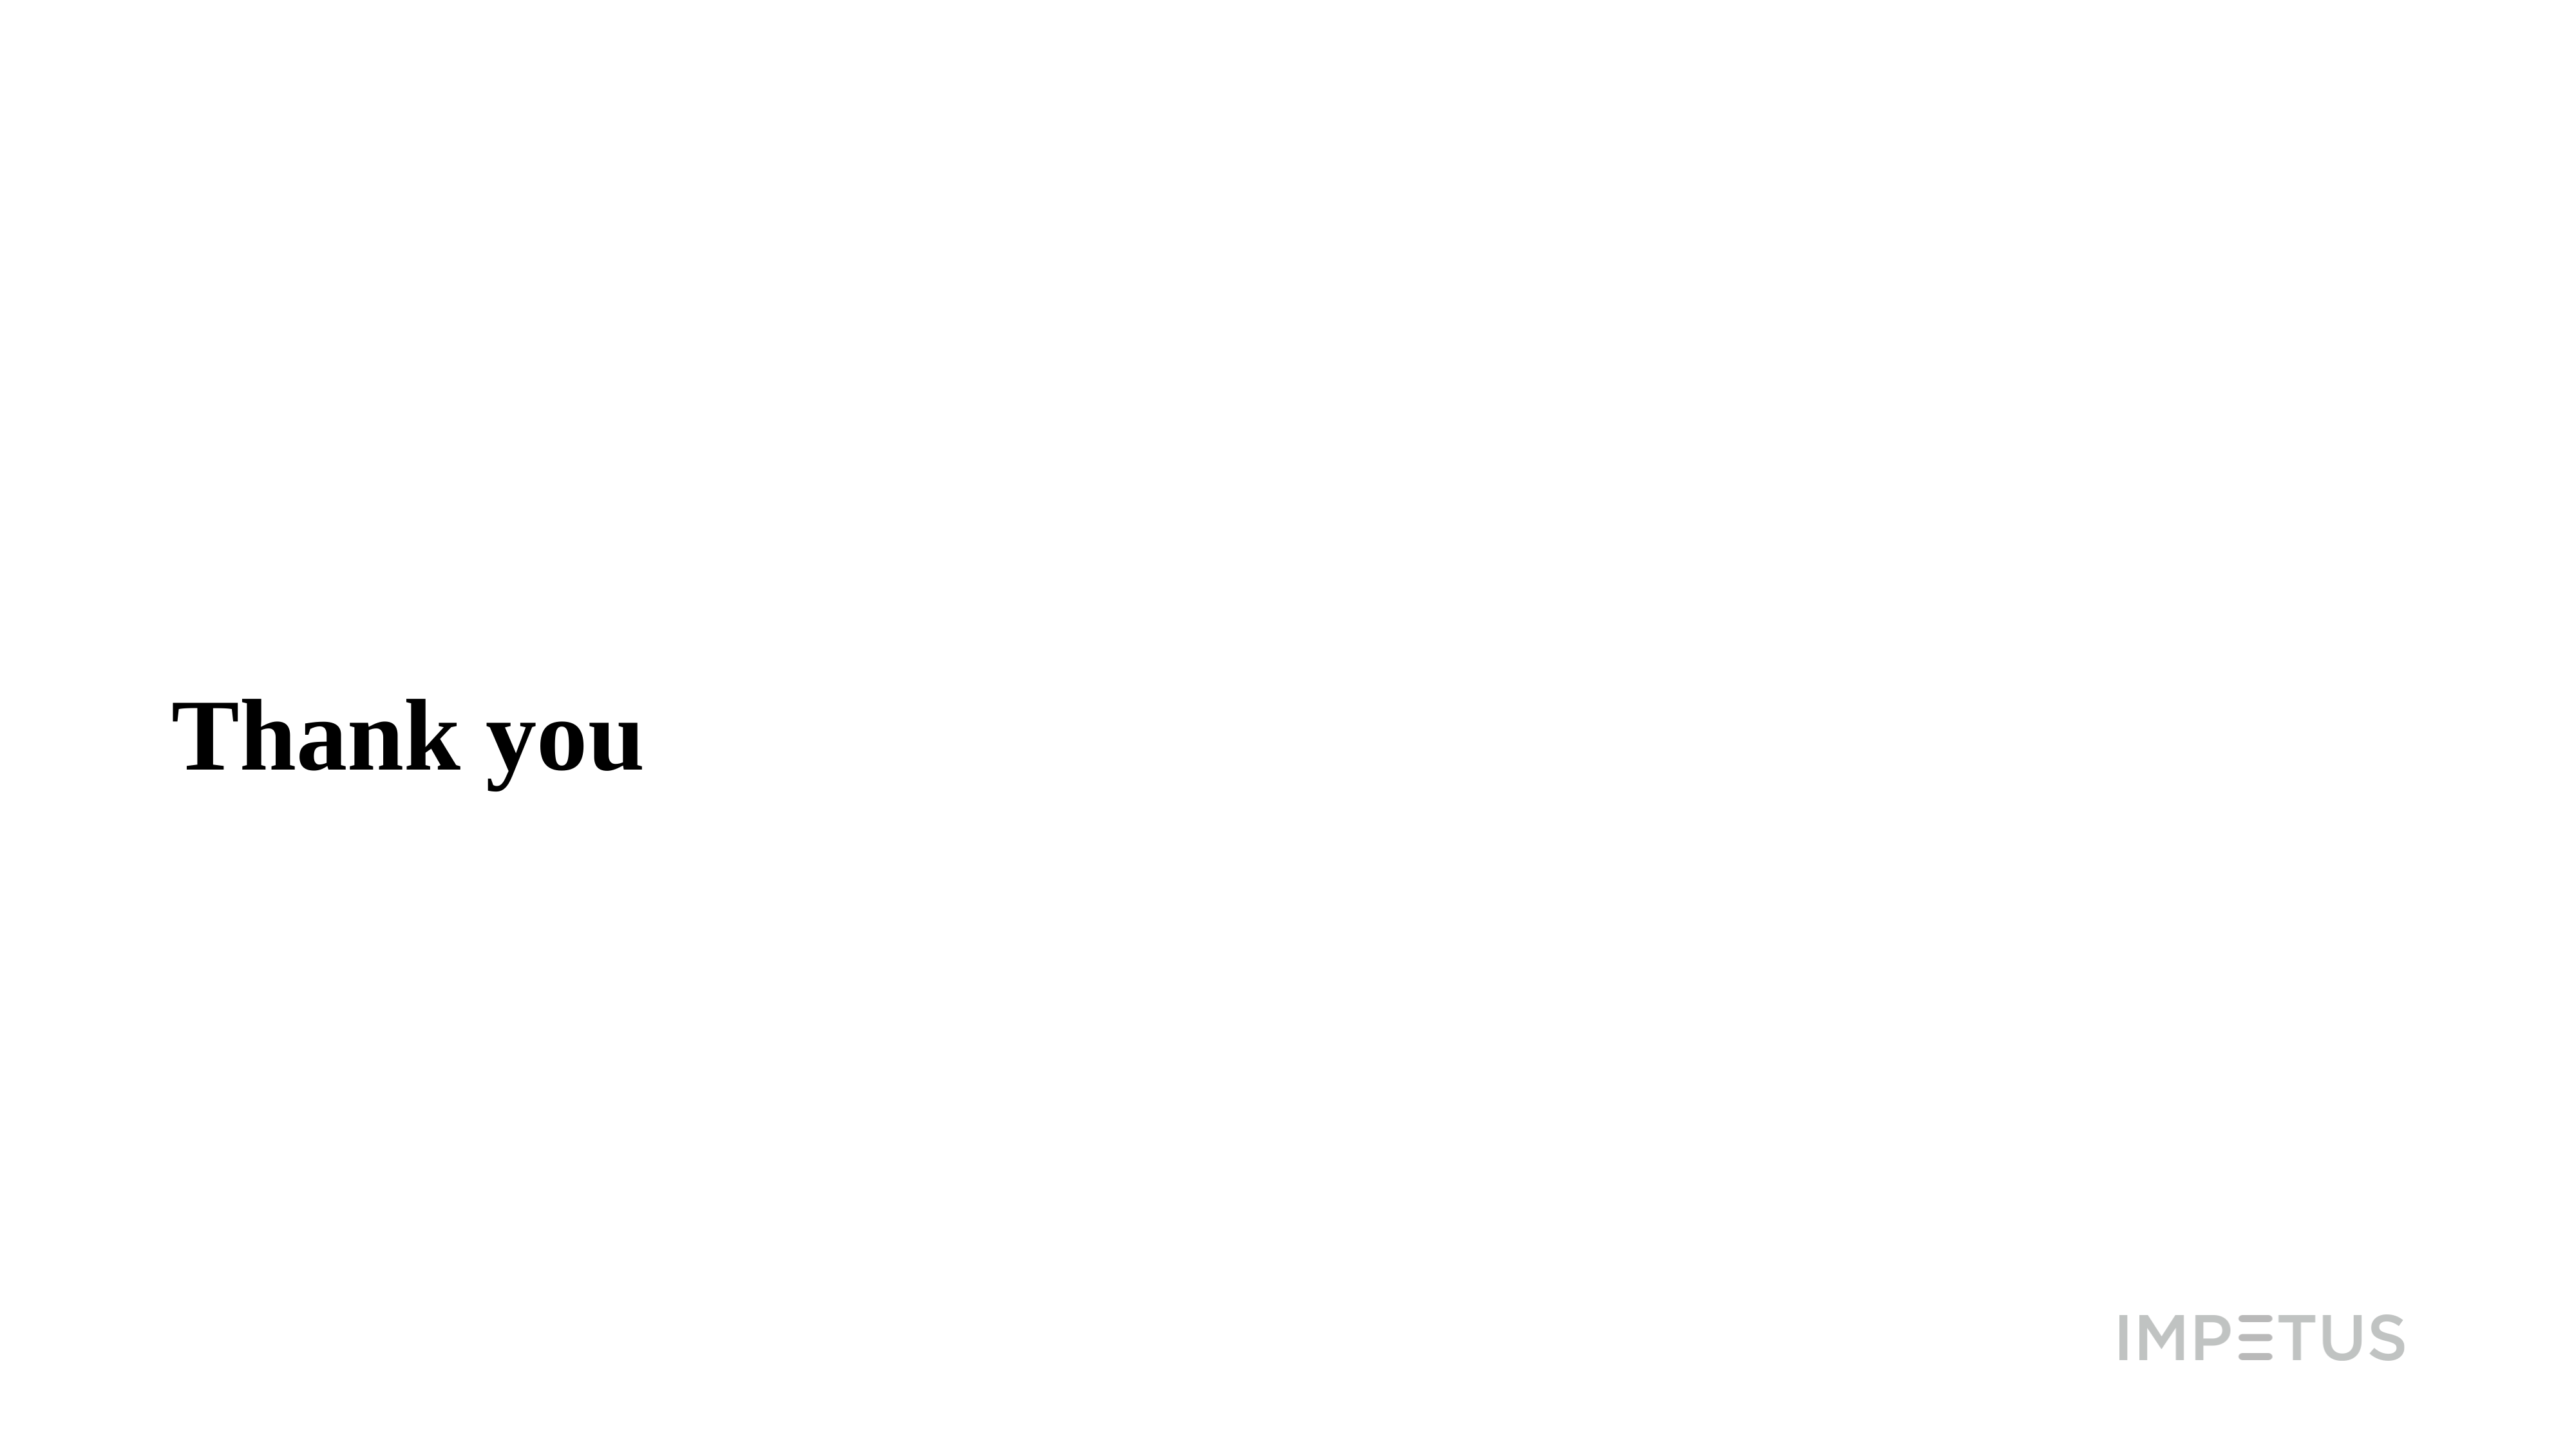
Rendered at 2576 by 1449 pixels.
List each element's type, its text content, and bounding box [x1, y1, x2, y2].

title Thank you [171, 483, 2405, 966]
